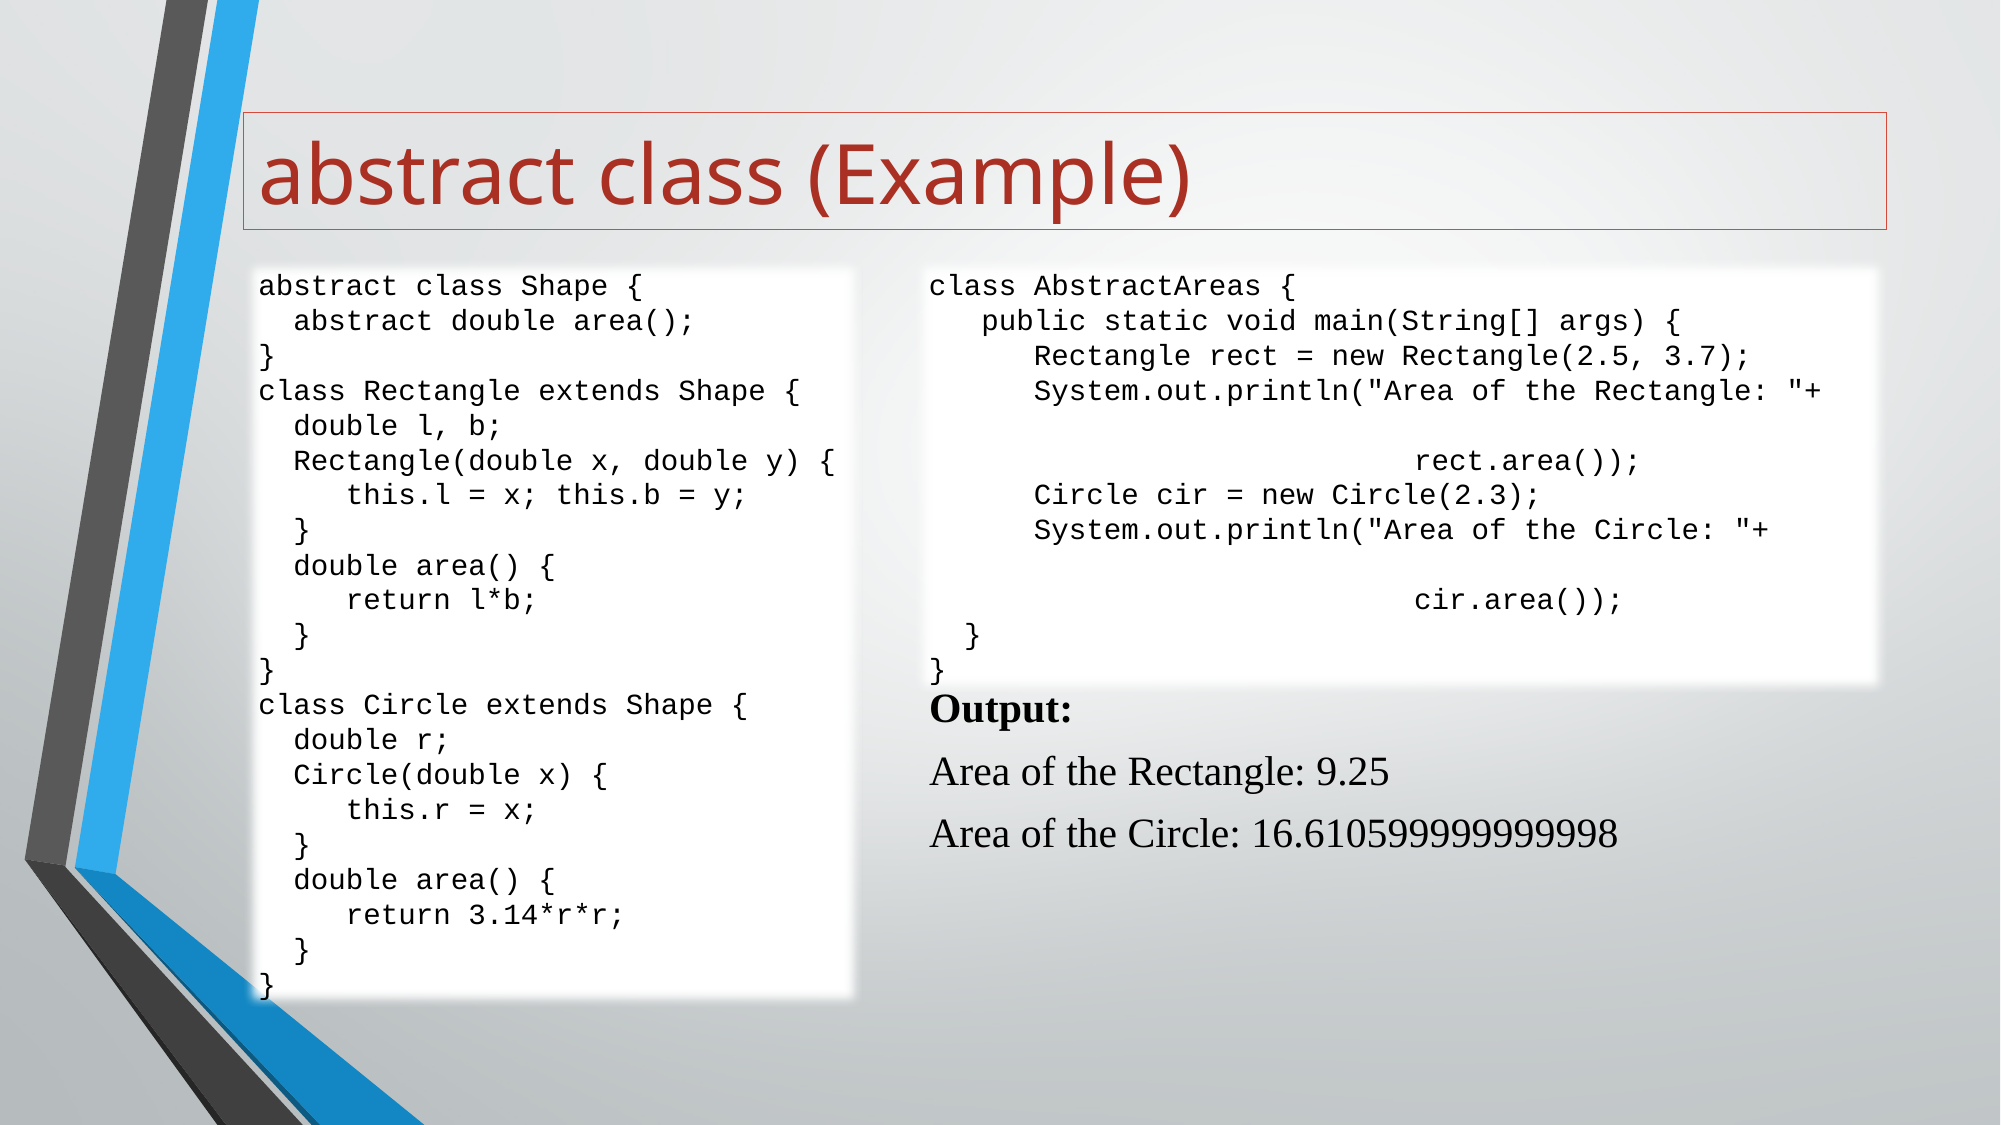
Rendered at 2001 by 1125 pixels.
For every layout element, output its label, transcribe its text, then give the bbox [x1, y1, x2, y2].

text_box Output: Area of the Rectangle: 9.25 Area of the Circle: 16.610599999999998 [914, 673, 1792, 864]
text_box class AbstractAreas { public static void main(String[] args) { Rectangle rect = new Rectangle(2.5, 3.7); System.out.println("Area of the Rectangle: "+ rect.area()); Circle cir = new Circle(2.3); System.out.println("Area of the Circle: "+ cir.area()); } } [924, 276, 1873, 687]
text_box abstract class Shape { abstract double area(); } class Rectangle extends Shape { double l, b; Rectangle(double x, double y) { this.l = x; this.b = y; } double area() { return l*b; } } class Circle extends Shape { double r; Circle(double x) { this.r = x; } double area() { return 3.14*r*r; } } [261, 276, 847, 992]
title abstract class (Example) [243, 112, 1887, 230]
